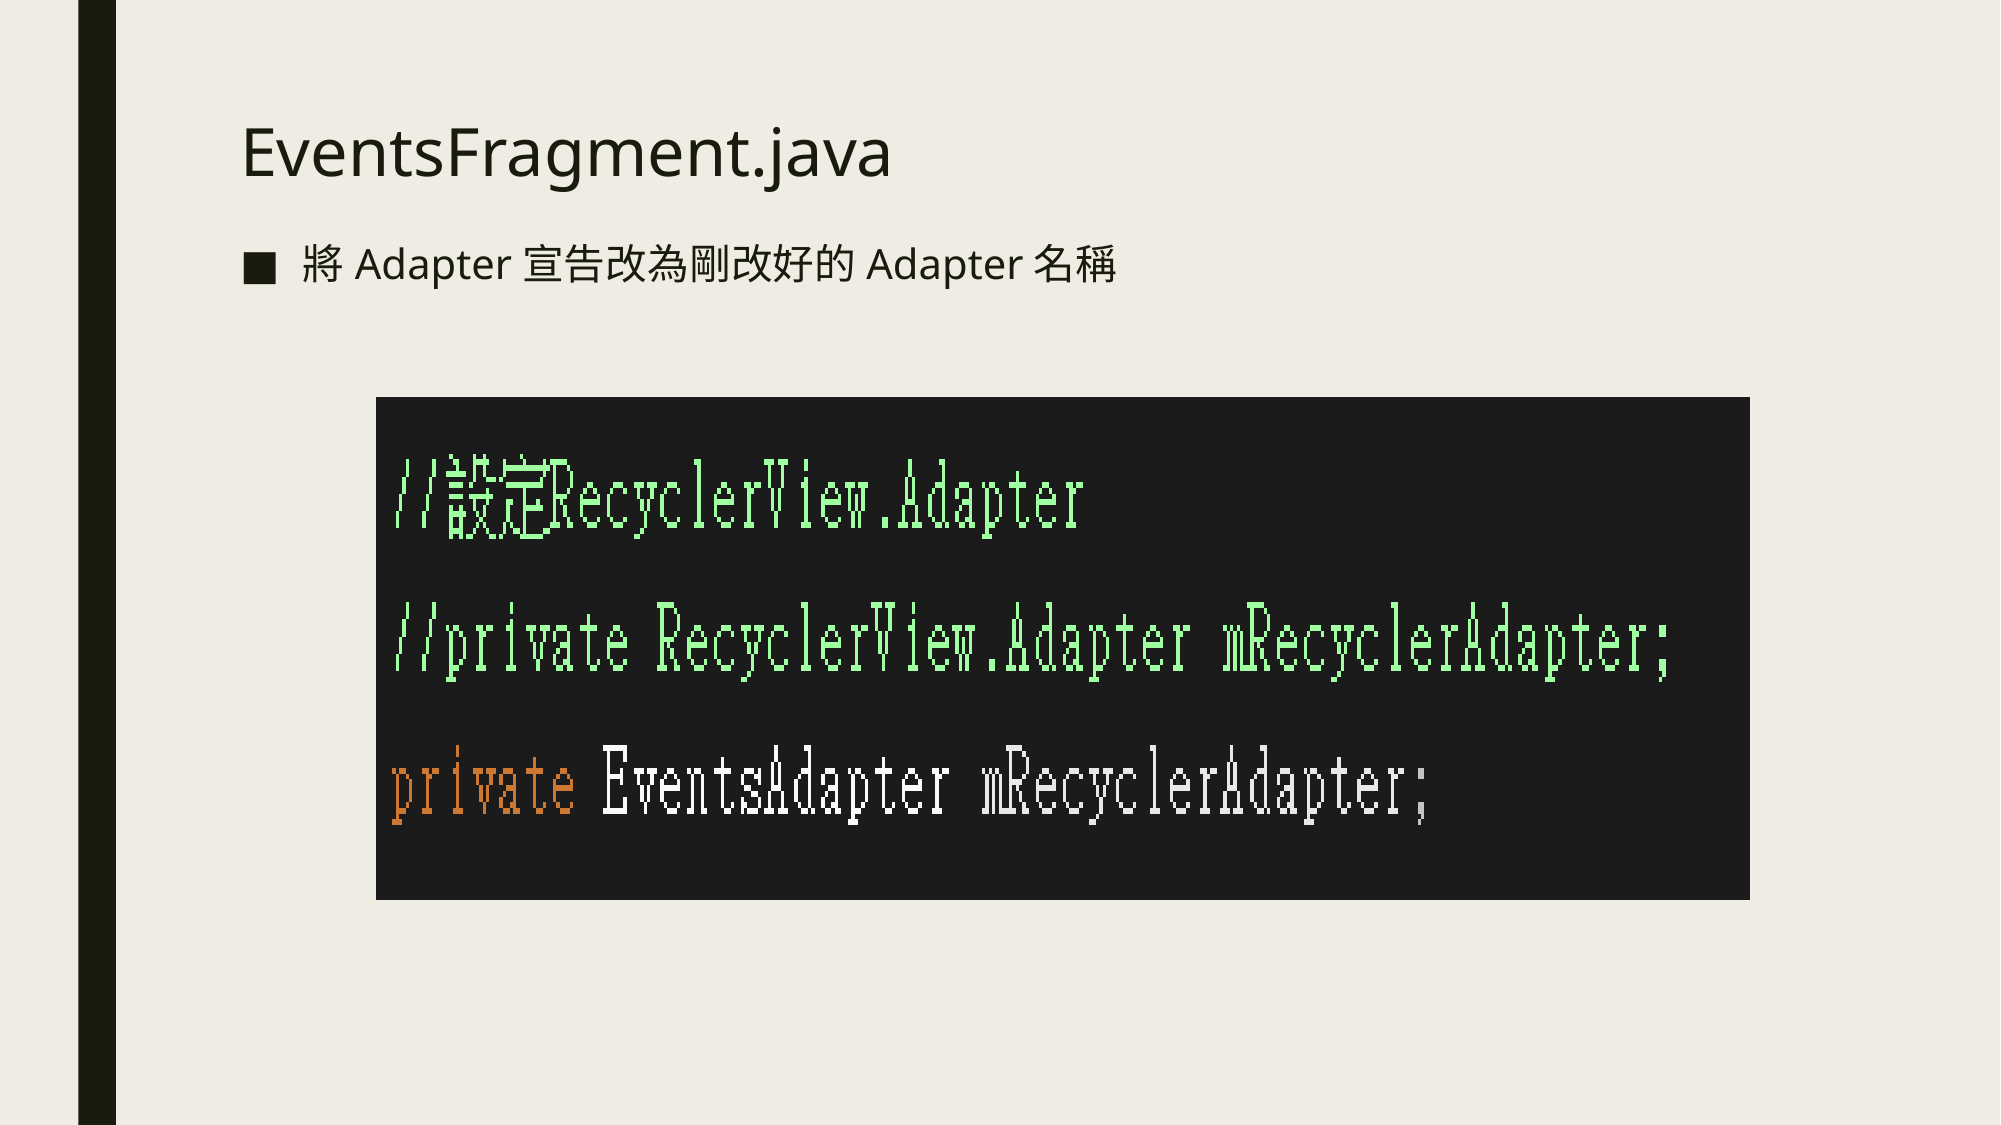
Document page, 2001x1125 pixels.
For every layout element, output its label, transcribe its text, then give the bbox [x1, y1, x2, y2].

title EventsFragment.java [225, 112, 1800, 234]
list 將Adapter宣告改為剛改好的Adapter名稱 [225, 234, 1800, 398]
picture [376, 397, 1750, 900]
